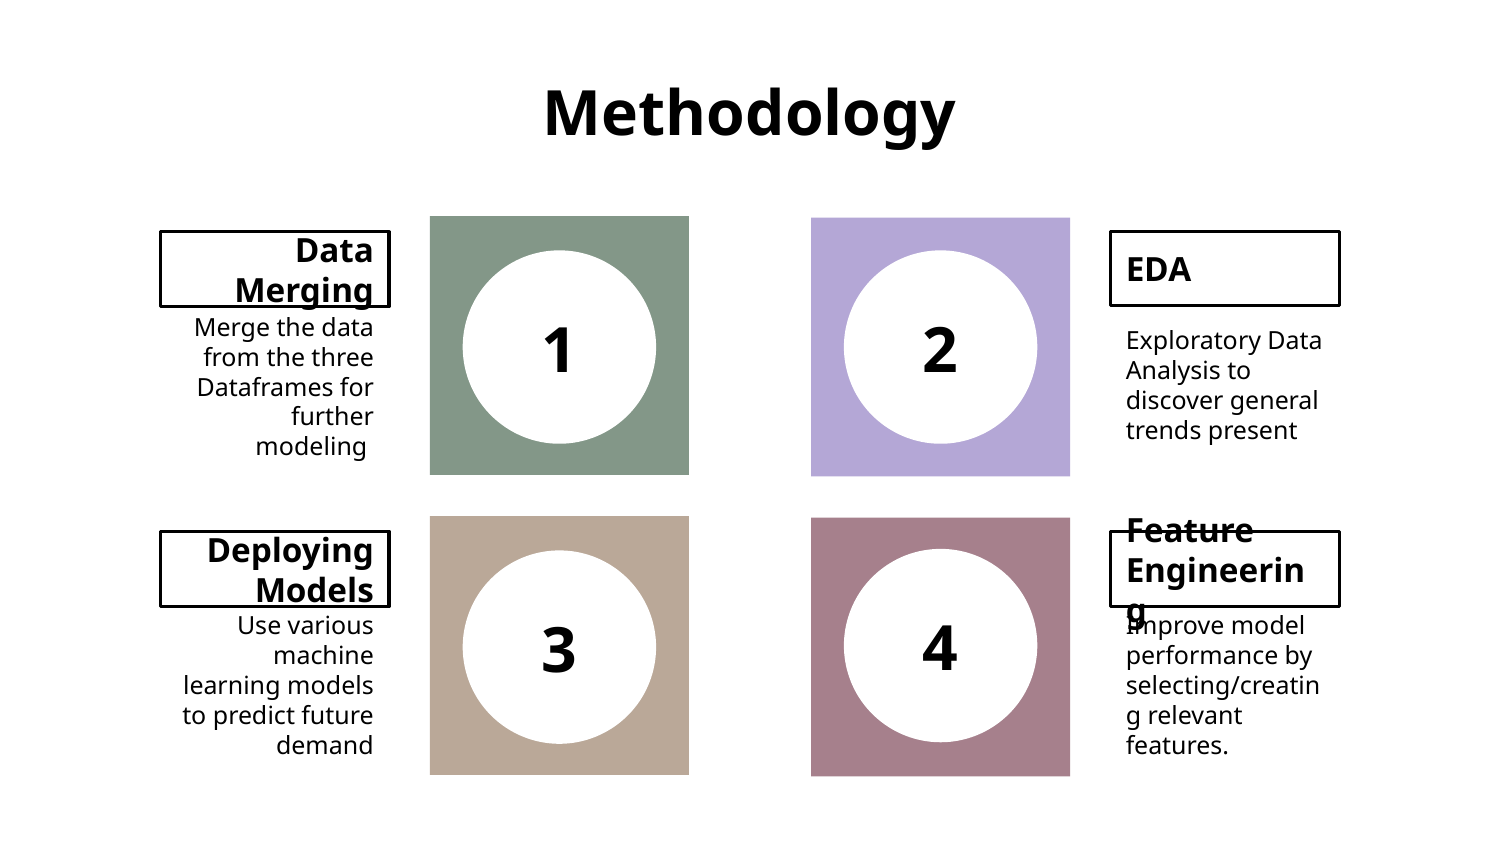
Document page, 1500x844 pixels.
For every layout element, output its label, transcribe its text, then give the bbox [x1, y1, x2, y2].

title Methodology [116, 68, 1383, 153]
text_box 1 [462, 250, 657, 444]
text_box 2 [843, 250, 1038, 444]
text_box 4 [843, 548, 1038, 743]
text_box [160, 530, 390, 753]
text_box 3 [462, 550, 657, 744]
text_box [1110, 230, 1340, 453]
text_box [811, 217, 1071, 477]
text_box [429, 516, 689, 775]
text_box [811, 517, 1071, 777]
text_box [429, 216, 689, 475]
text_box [160, 231, 390, 455]
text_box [1110, 530, 1351, 753]
